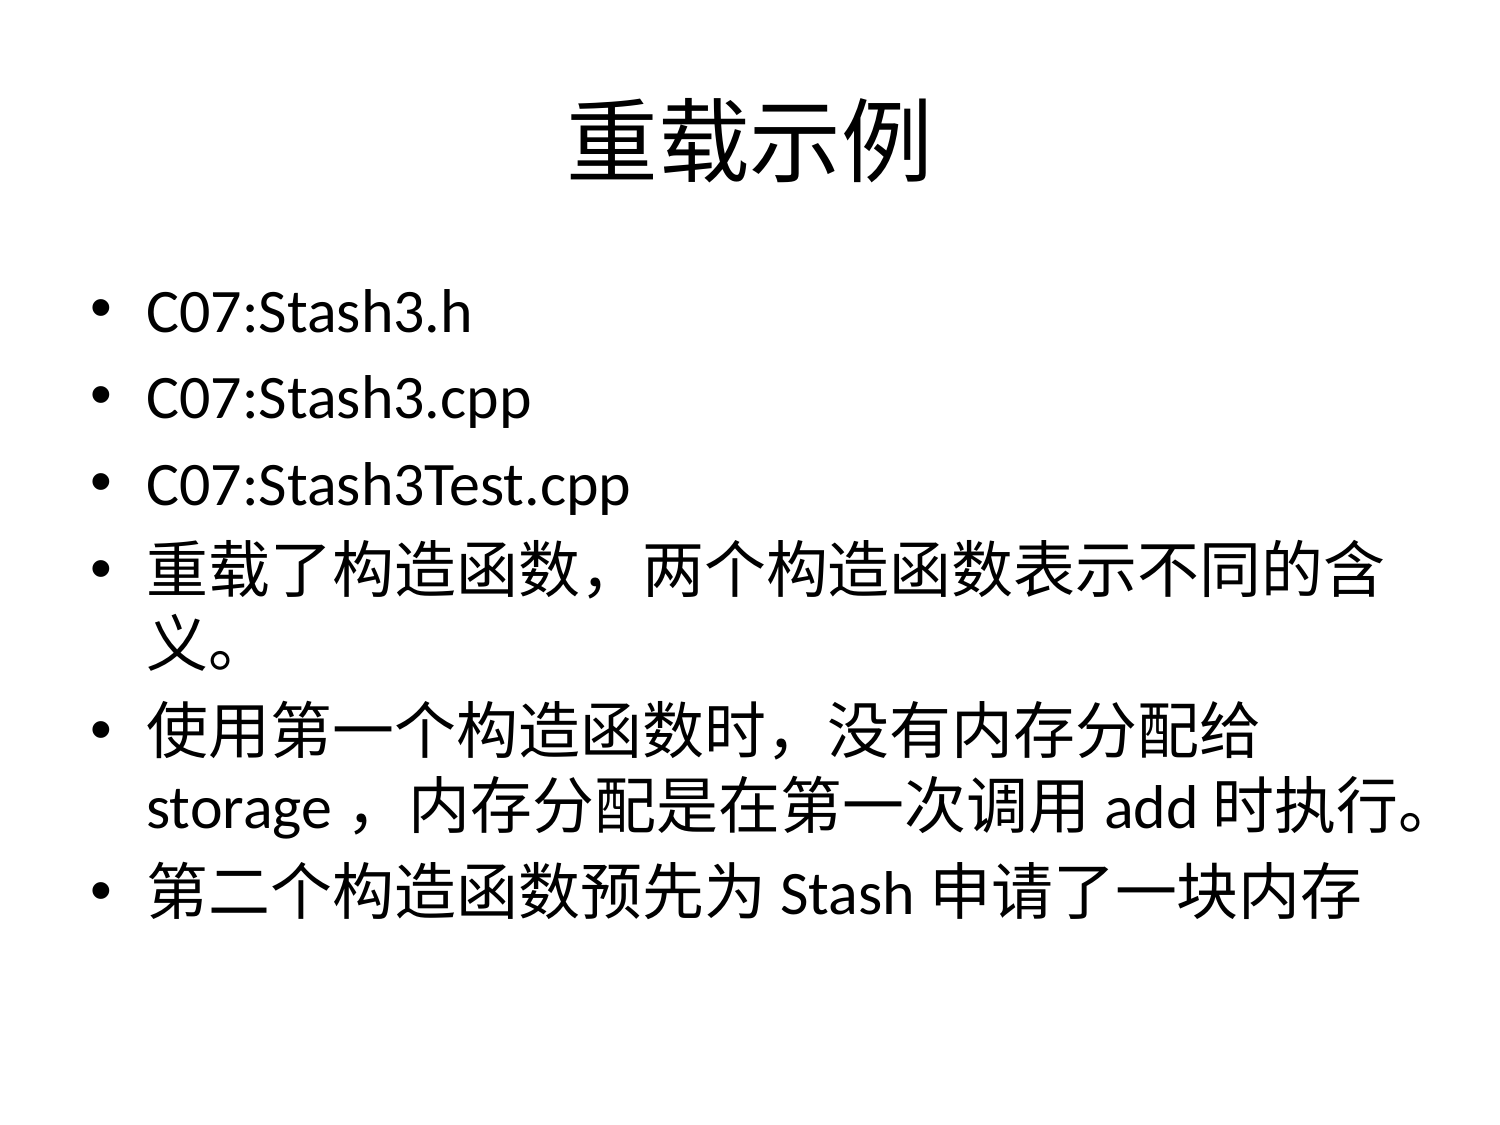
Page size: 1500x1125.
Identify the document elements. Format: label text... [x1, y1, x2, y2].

title 重载示例 [75, 45, 1425, 233]
list C07:Stash3.h C07:Stash3.cpp C07:Stash3Test.cpp 重载了构造函数，两个构造函数表示不同的含义。 使用第一个构造函数时，没有内存分配给storage，内存分配是在第一次调用add时执行。 第二个构造函数预先为Stash申请了一块内存 [75, 262, 1425, 1005]
